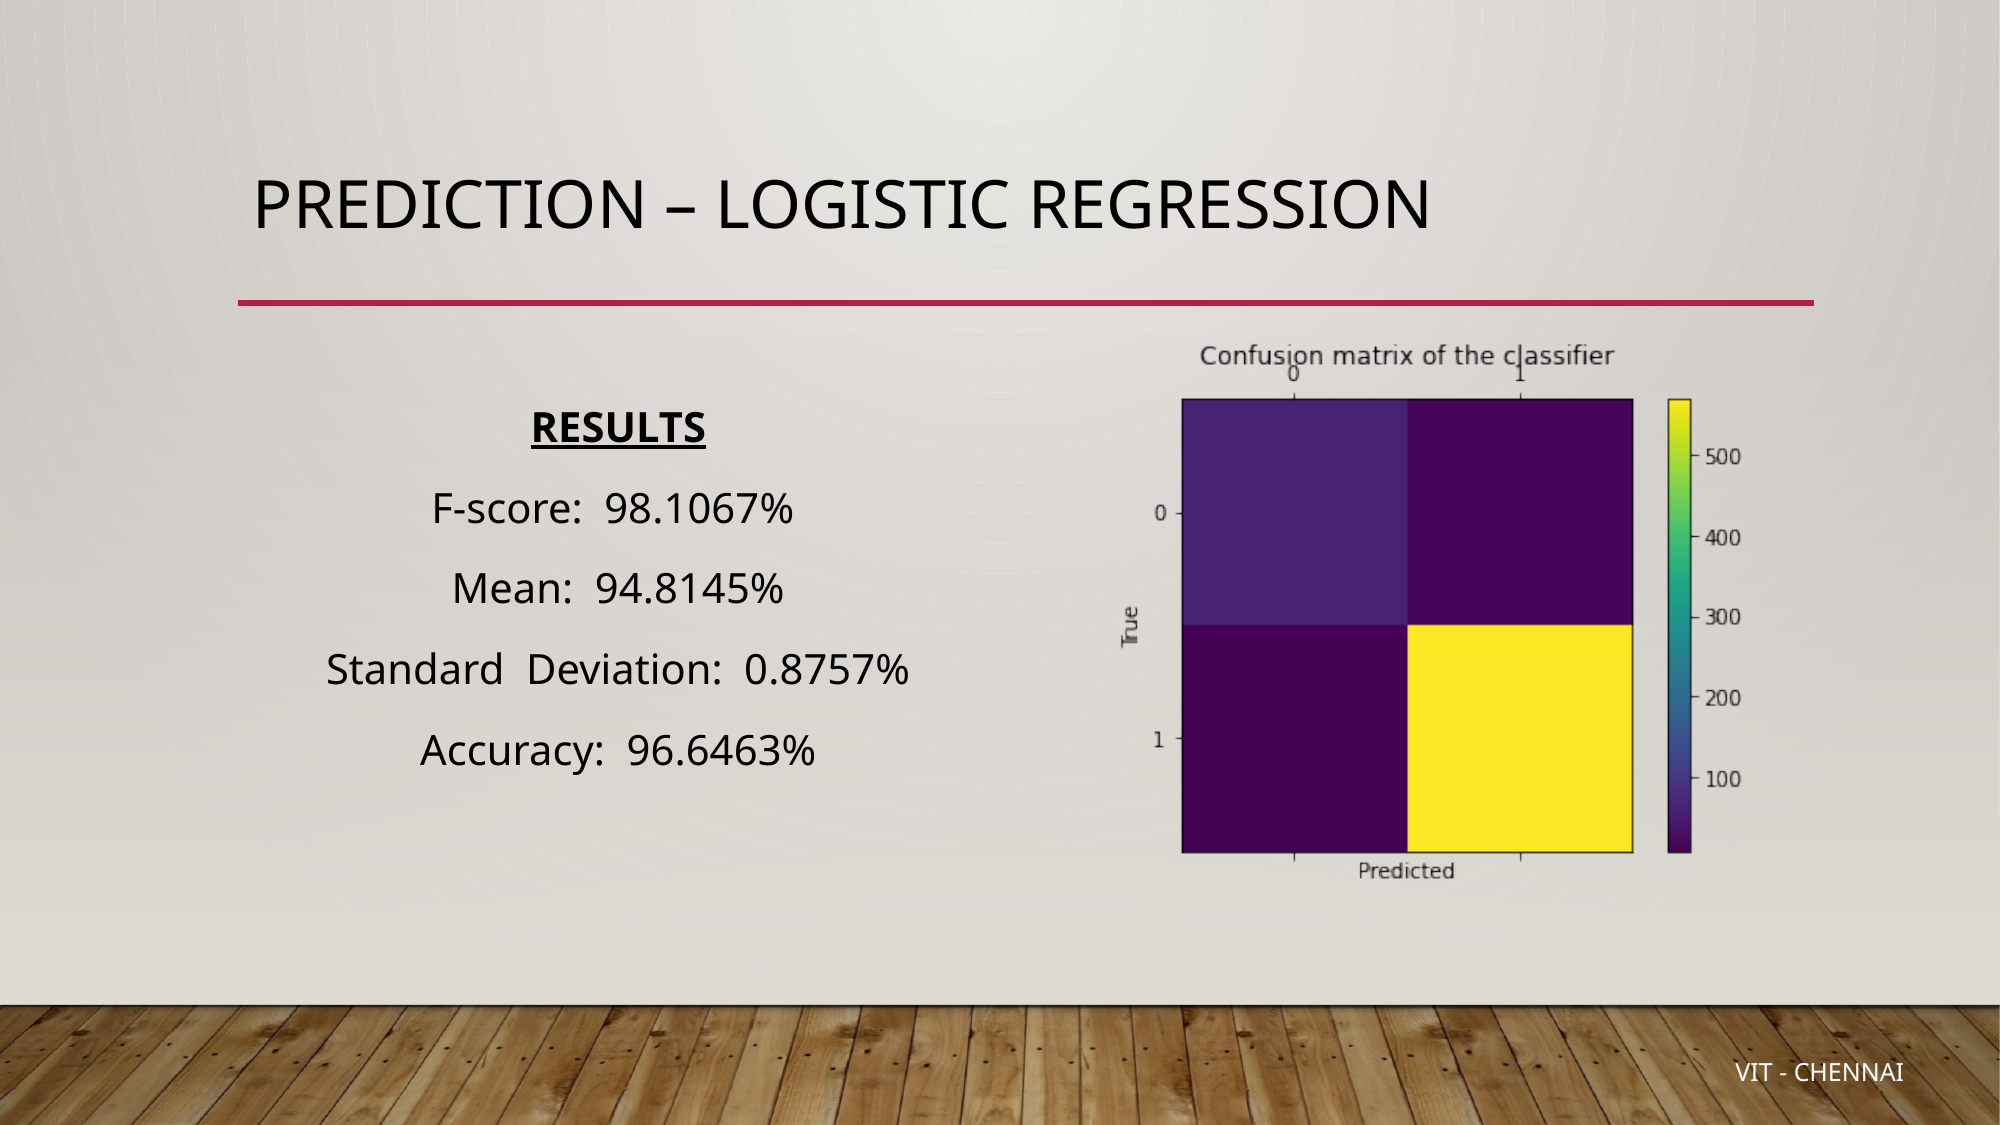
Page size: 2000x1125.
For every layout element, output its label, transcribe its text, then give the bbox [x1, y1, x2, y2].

text_box VIT - CHENNAI [1654, 1048, 1966, 1094]
picture [0, 1005, 2000, 1125]
list RESULTS F-score: 98.1067% Mean: 94.8145% Standard Deviation: 0.8757% Accuracy: 96.6463% [237, 383, 1000, 896]
title Prediction – logistic regression [237, 163, 1814, 306]
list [1108, 330, 1757, 896]
